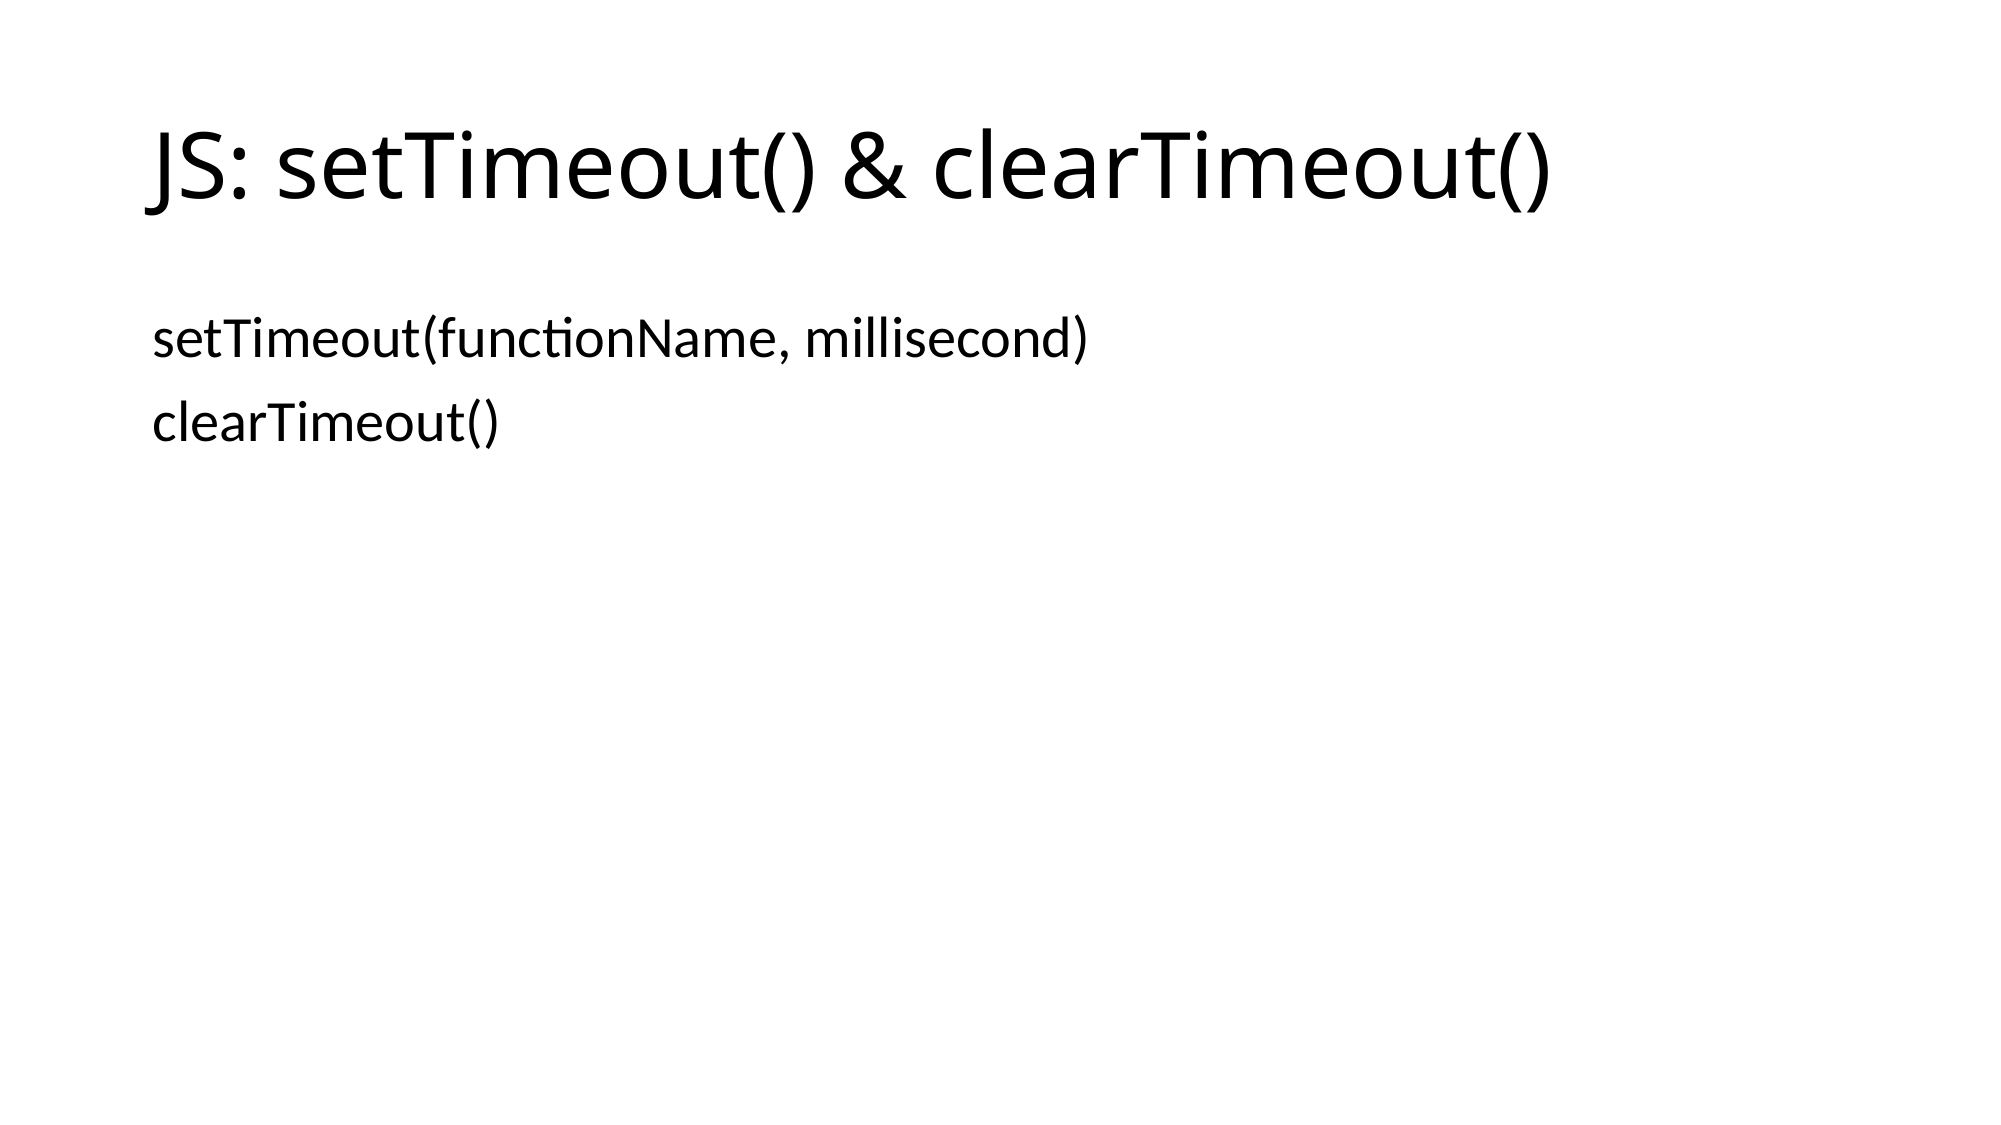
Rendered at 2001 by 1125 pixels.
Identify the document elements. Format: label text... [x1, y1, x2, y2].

title JS: setTimeout() & clearTimeout() [137, 59, 1863, 278]
list setTimeout(functionName, millisecond) clearTimeout() [137, 299, 1863, 1014]
